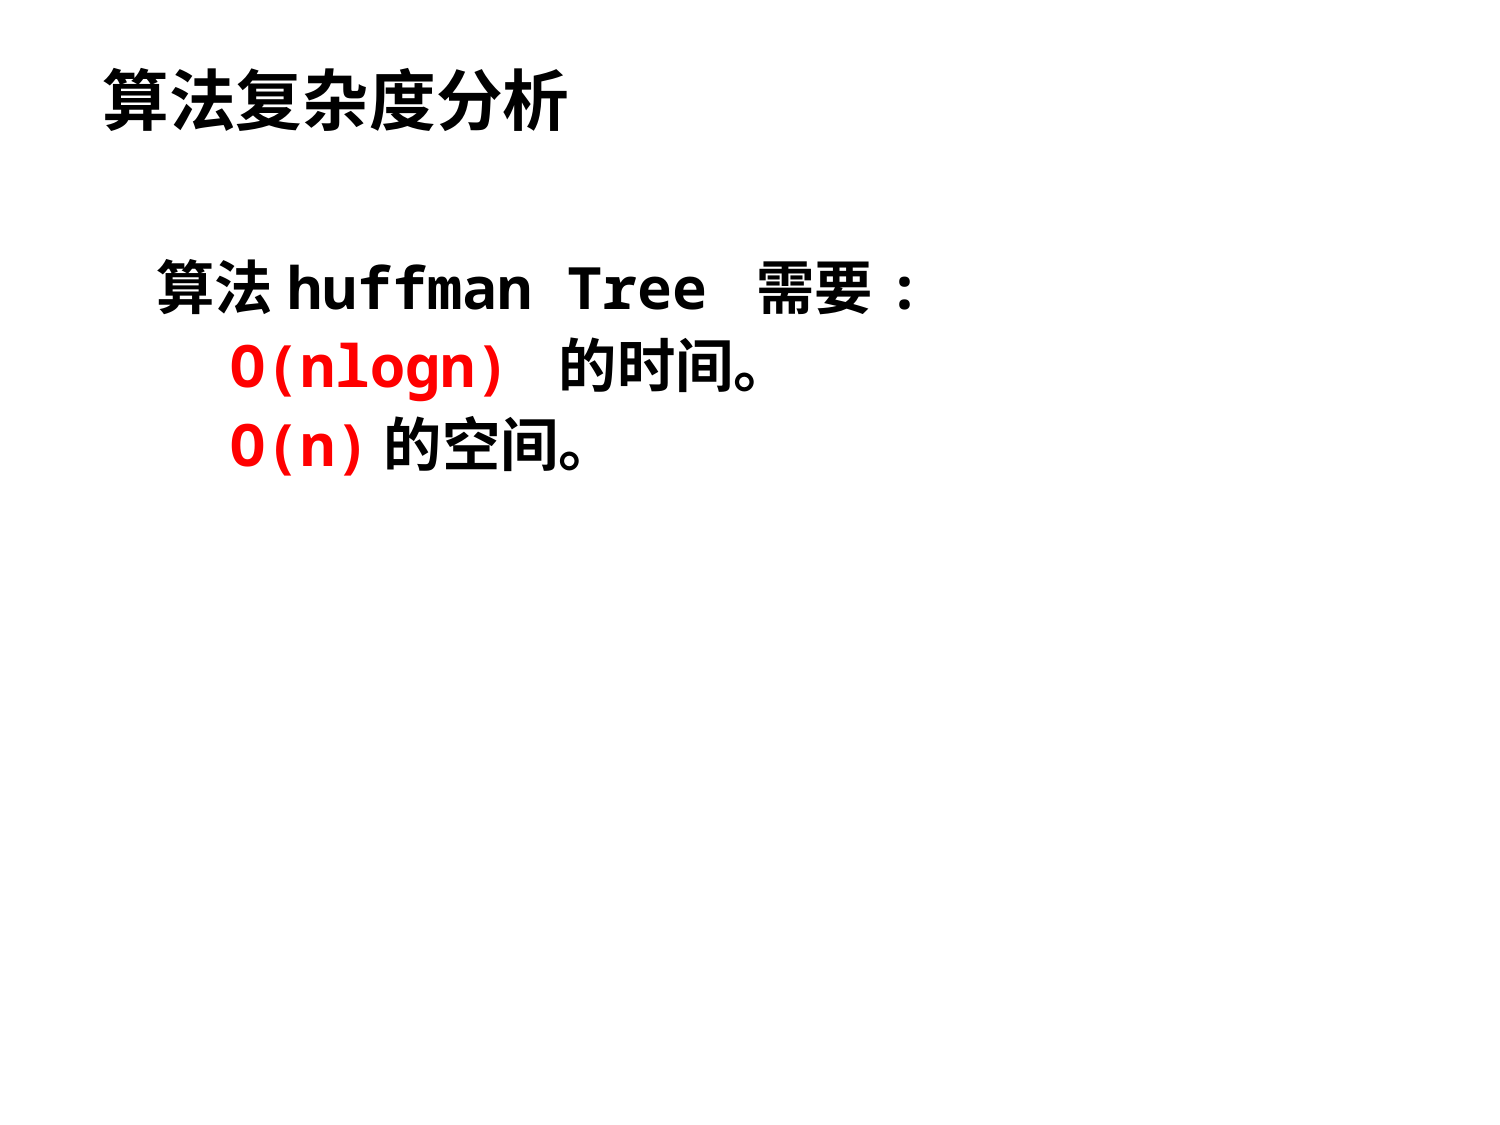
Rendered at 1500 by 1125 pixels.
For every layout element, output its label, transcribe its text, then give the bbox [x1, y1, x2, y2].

list 算法huffman Tree 需要: O(nlogn) 的时间。 O(n)的空间。 [75, 172, 1425, 1012]
title 算法复杂度分析 [87, 58, 1438, 150]
